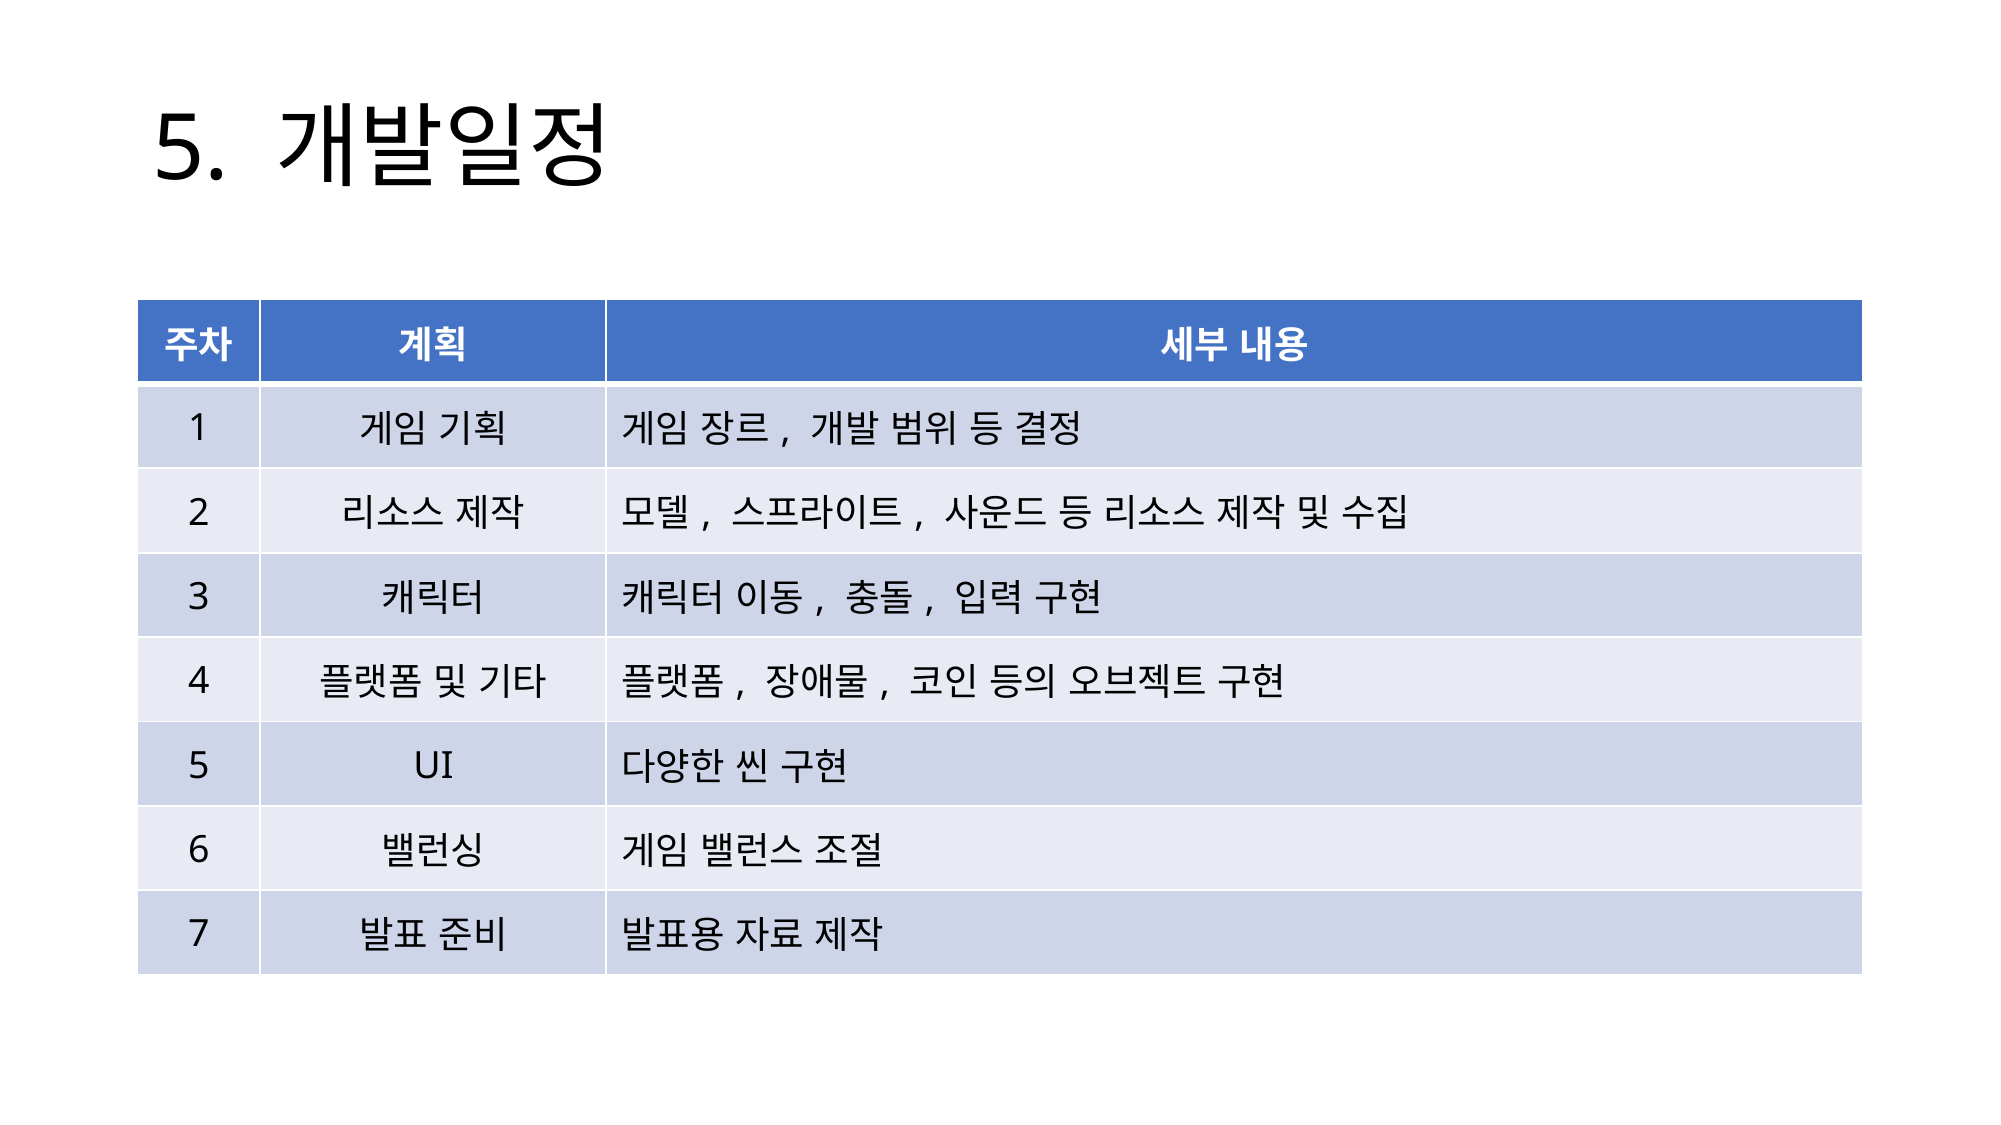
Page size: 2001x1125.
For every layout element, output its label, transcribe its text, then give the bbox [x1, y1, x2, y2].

table_cell 5 [138, 722, 259, 805]
table_cell 플랫폼 및 기타 [261, 638, 605, 721]
table_cell 게임 밸런스 조절 [607, 807, 1862, 889]
table_cell 캐릭터 [261, 554, 605, 636]
table_cell 2 [138, 469, 259, 552]
table_cell 모델, 스프라이트, 사운드 등 리소스 제작 및 수집 [607, 469, 1862, 552]
table_cell 게임 기획 [261, 387, 605, 467]
table_header 주차 [138, 300, 259, 381]
table_header 세부 내용 [607, 300, 1862, 381]
table_cell 플랫폼, 장애물, 코인 등의 오브젝트 구현 [607, 638, 1862, 721]
table_header 계획 [261, 300, 605, 381]
table_cell 밸런싱 [261, 807, 605, 889]
table_cell 3 [138, 554, 259, 636]
table_cell 다양한 씬 구현 [607, 722, 1862, 805]
table_cell 캐릭터 이동, 충돌, 입력 구현 [607, 554, 1862, 636]
table_cell 7 [138, 891, 259, 974]
table_cell UI [261, 722, 605, 805]
title 5. 개발일정 [137, 41, 1863, 259]
table_cell 발표 준비 [261, 891, 605, 974]
table_cell 발표용 자료 제작 [607, 891, 1862, 974]
table_cell 게임 장르, 개발 범위 등 결정 [607, 387, 1862, 467]
table_cell 리소스 제작 [261, 469, 605, 552]
table_cell 6 [138, 807, 259, 889]
table_cell 1 [138, 387, 259, 467]
table_cell 4 [138, 638, 259, 721]
